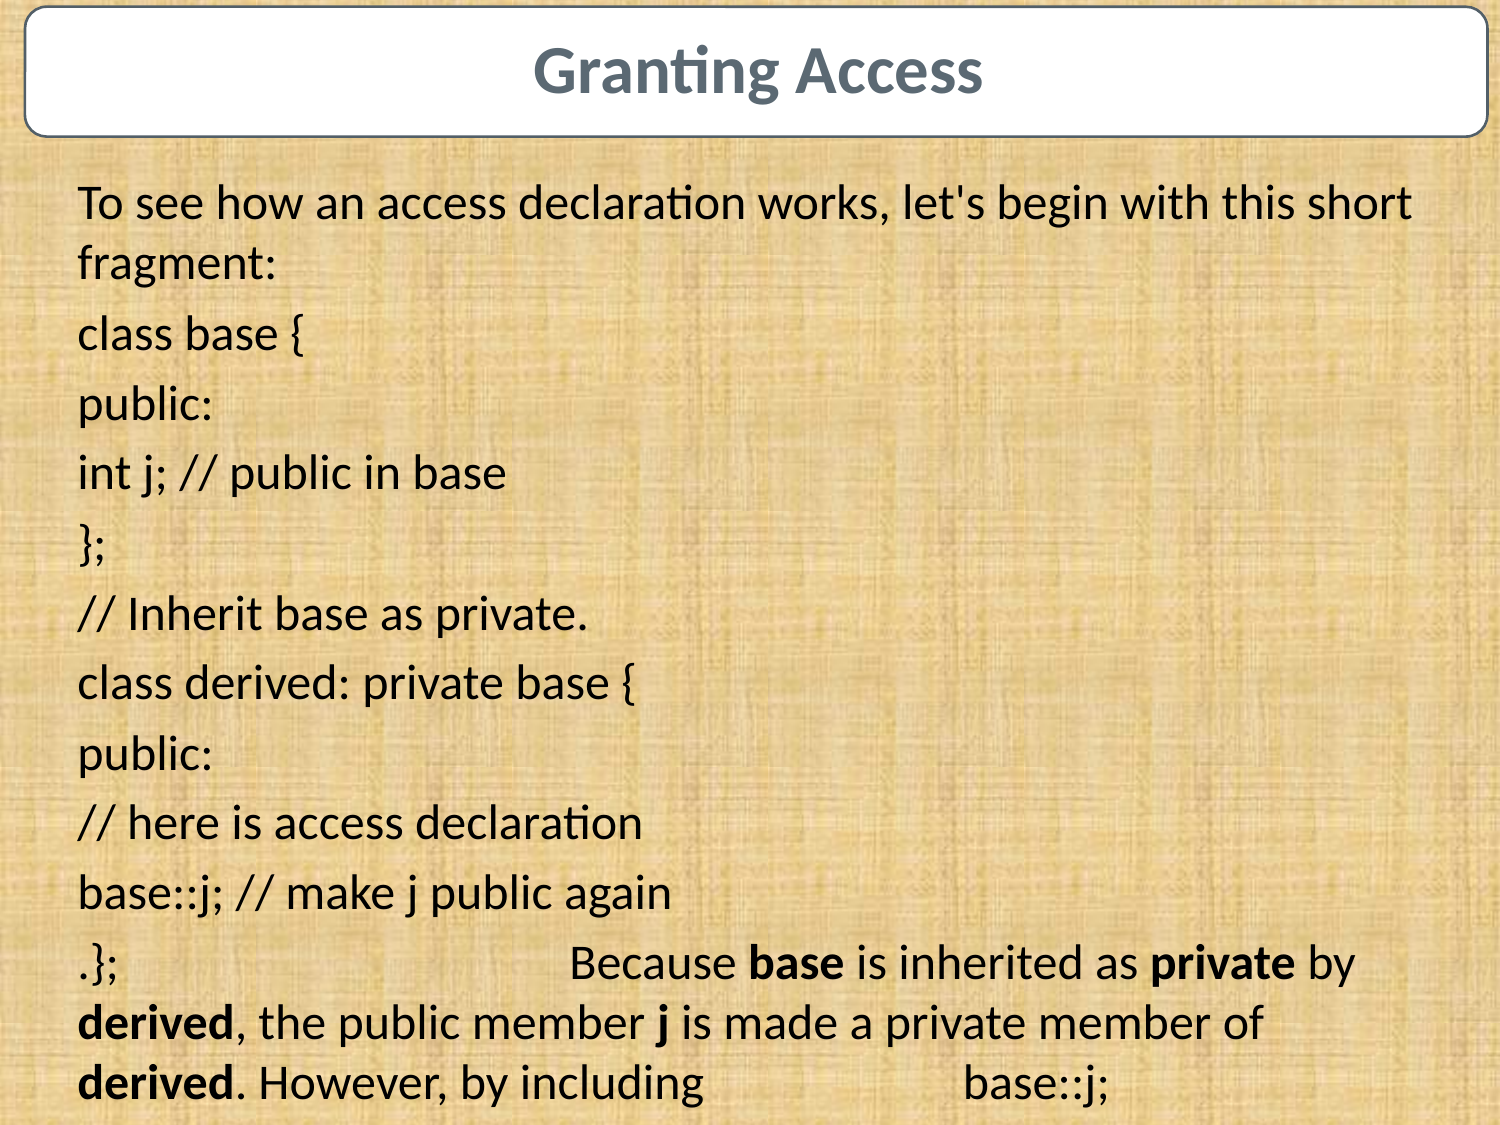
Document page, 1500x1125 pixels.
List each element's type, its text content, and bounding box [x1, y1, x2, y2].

picture [0, 0, 1500, 1125]
subtitle To see how an access declaration works, let's begin with this short fragment: class base { public: int j; // public in base }; // Inherit base as private. class derived: private base { public: // here is access declaration base::j; // make j public again .}; Because base is inherited as private by derived, the public member j is made a private member of derived. However, by including base::j; [62, 162, 1450, 1125]
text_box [24, 5, 1488, 138]
